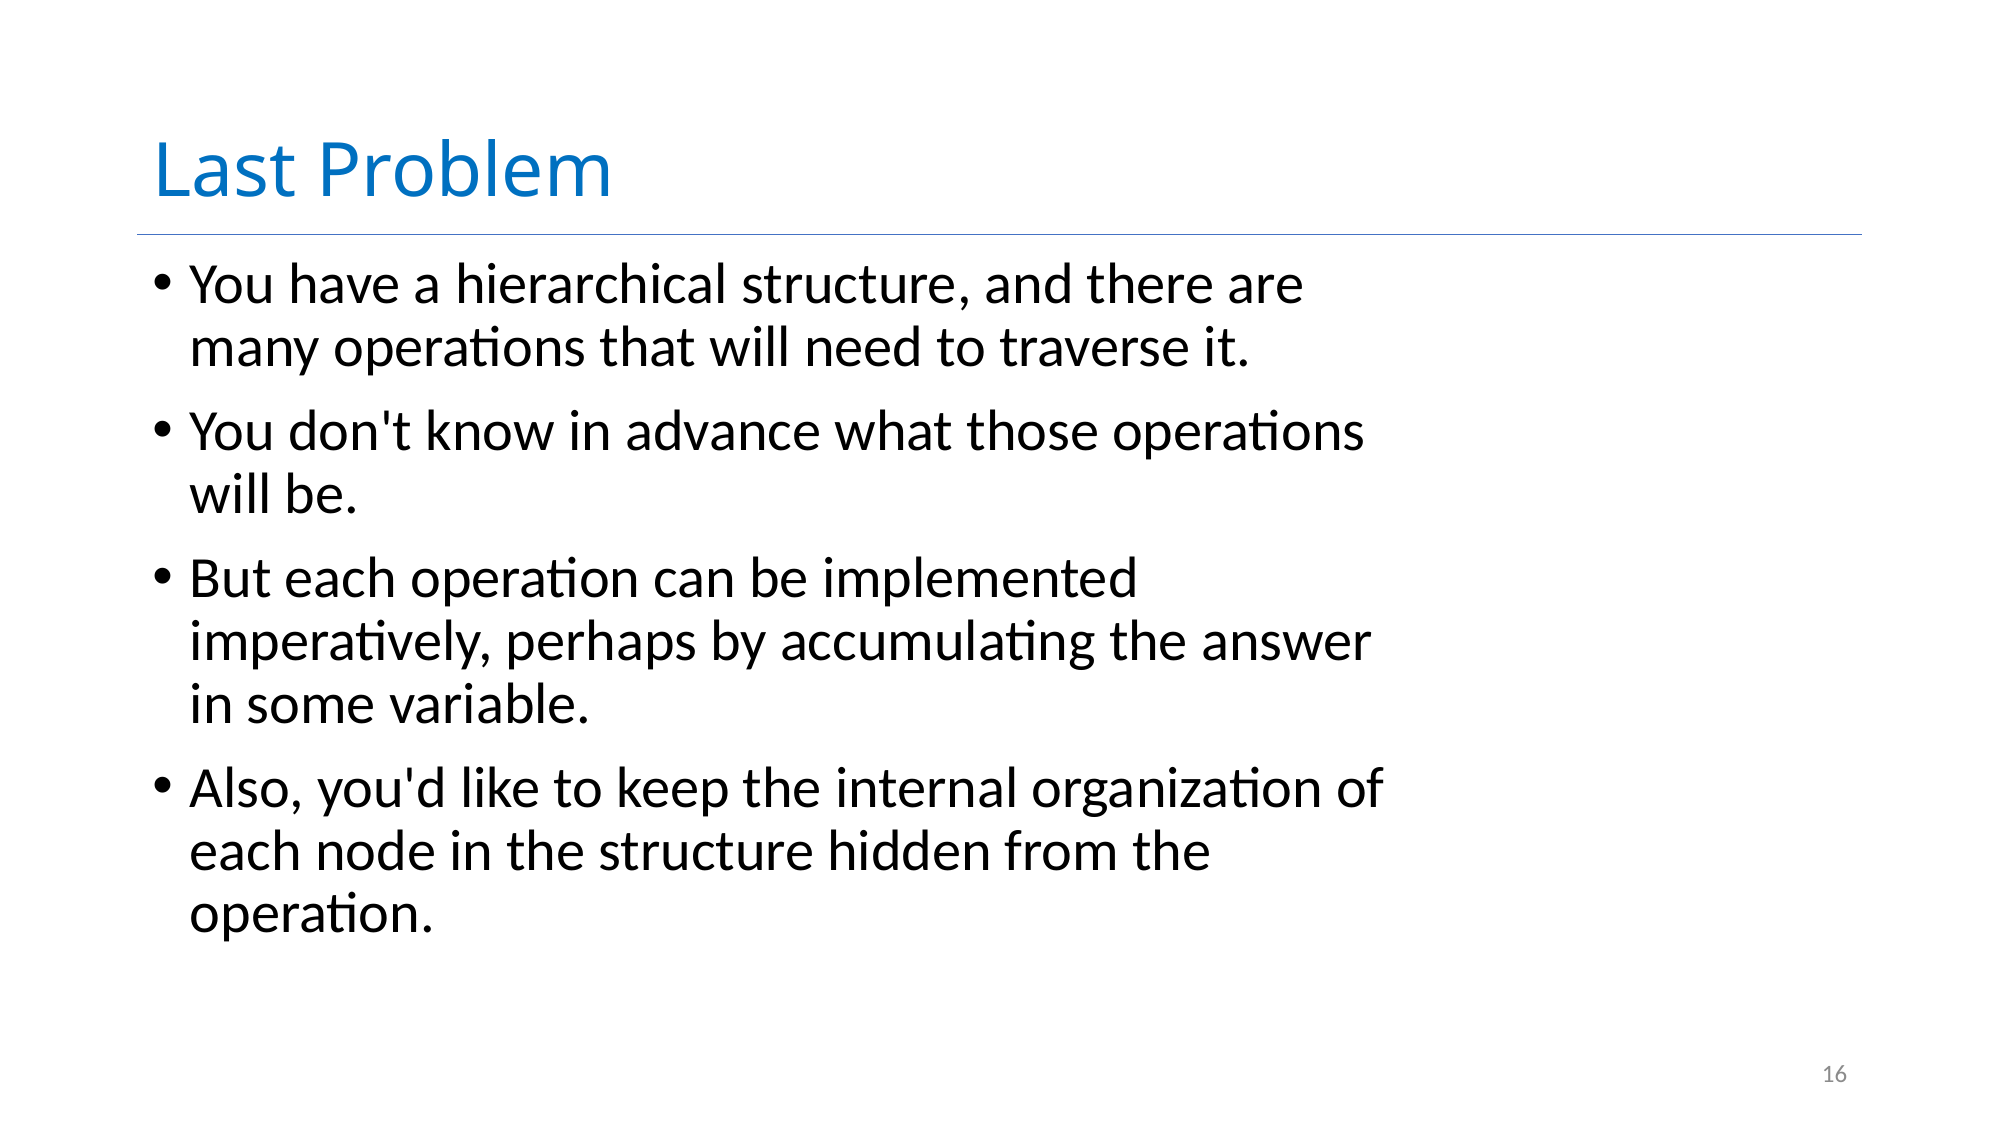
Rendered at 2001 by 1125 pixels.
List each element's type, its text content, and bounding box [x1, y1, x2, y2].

title Last Problem [137, 3, 1863, 221]
list You have a hierarchical structure, and there are many operations that will need to traverse it. You don't know in advance what those operations will be. But each operation can be implemented imperatively, perhaps by accumulating the answer in some variable. Also, you'd like to keep the internal organization of each node in the structure hidden from the operation. [137, 246, 1432, 960]
slide_number 16 [1412, 1042, 1863, 1103]
